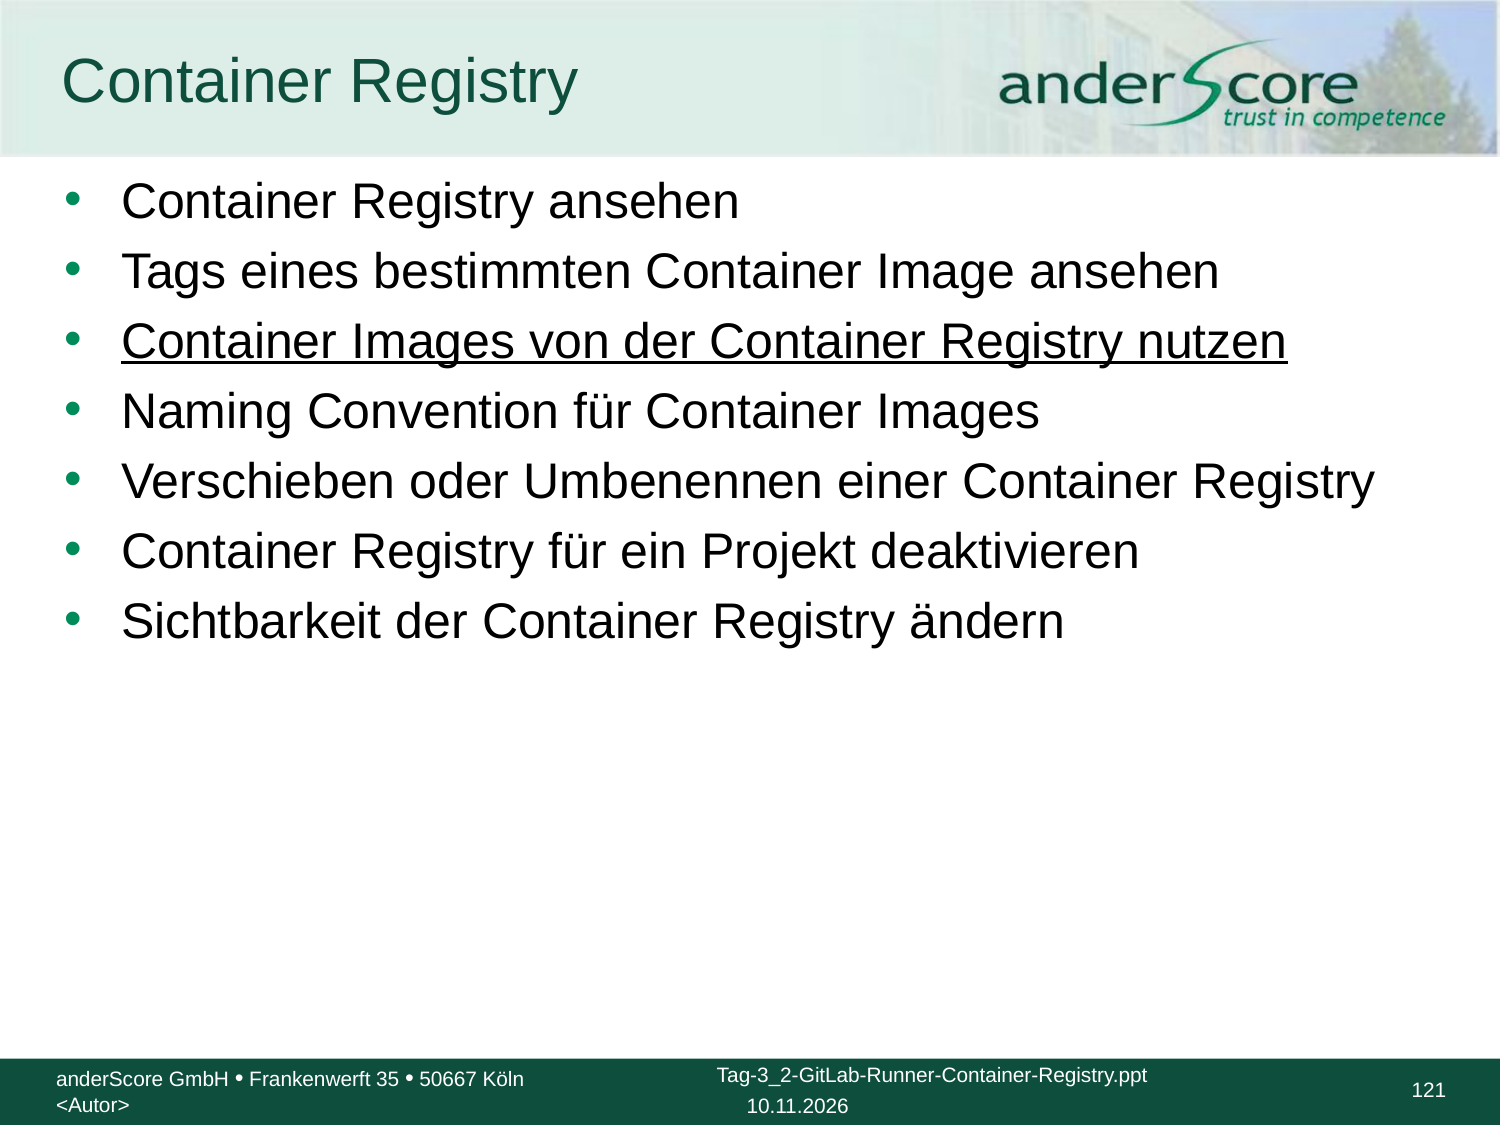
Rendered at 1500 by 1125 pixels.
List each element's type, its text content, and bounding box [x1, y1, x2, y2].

title Container Registry [46, 24, 959, 141]
picture [0, 0, 1500, 157]
list Container Registry ansehen Tags eines bestimmten Container Image ansehen Container Images von der Container Registry nutzen Naming Convention für Container Images Verschieben oder Umbenennen einer Container Registry Container Registry für ein Projekt deaktivieren Sichtbarkeit der Container Registry ändern [49, 160, 1447, 1047]
